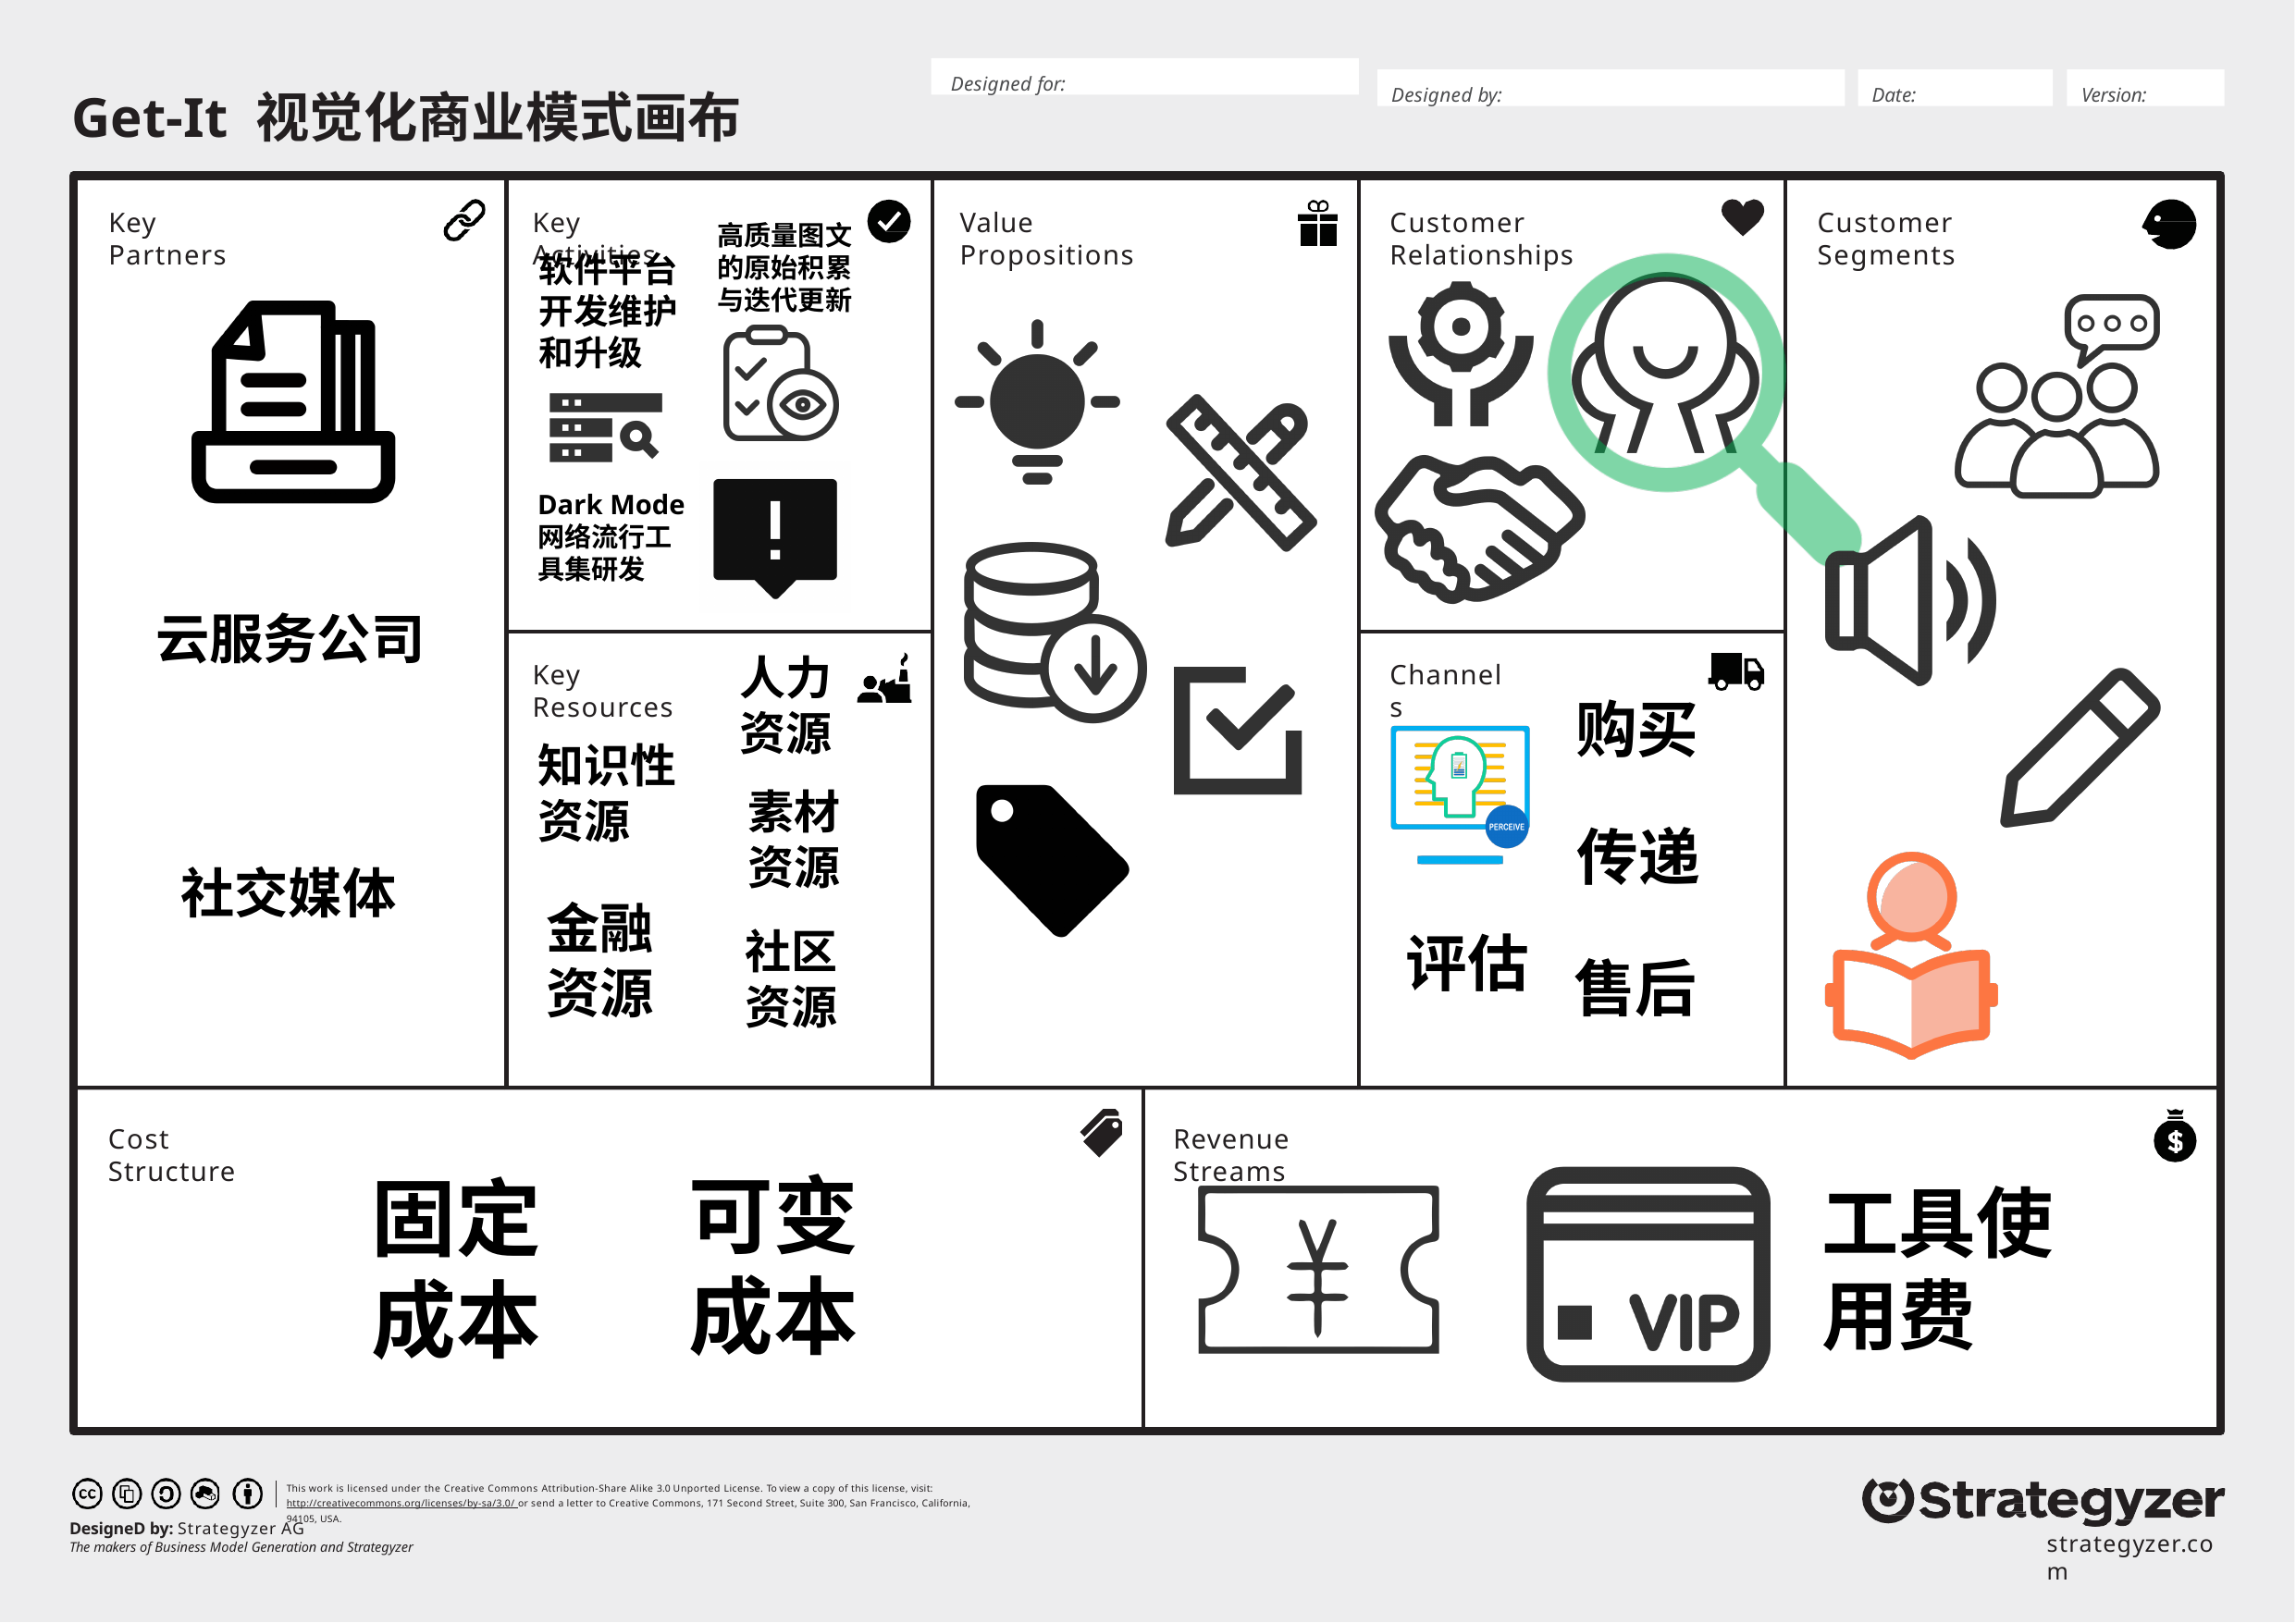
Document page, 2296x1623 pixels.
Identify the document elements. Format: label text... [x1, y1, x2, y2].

text_box 传递 [1562, 811, 1726, 900]
text_box Value Propositions [957, 203, 1201, 270]
text_box This work is licensed under the Creative Commons Attribution-Share Alike 3.0 Unported License. To view a copy of this license, visit: http://creativecommons.org/licenses/by-sa/3.0/ or send a letter to Creative Commons, 171 Second Street, Suite 300, San Francisco, California, 94105, USA. [284, 1477, 996, 1525]
text_box 评估 [1391, 917, 1555, 1005]
picture [722, 325, 840, 441]
picture [530, 350, 681, 500]
text_box 可变成本 [674, 1155, 889, 1372]
text_box [1996, 1488, 2027, 1518]
text_box [1080, 1109, 1119, 1137]
text_box 素材资源 [734, 775, 889, 901]
text_box [870, 199, 911, 243]
text_box [2080, 1488, 2112, 1527]
text_box [72, 1478, 220, 1509]
text_box Date: [1858, 69, 2054, 106]
text_box DesigneD by: Strategyzer AG The makers of Business Model Generation and Strategyzer [67, 1514, 466, 1555]
text_box [2114, 1488, 2145, 1527]
picture [1503, 1129, 1794, 1420]
text_box Customer Relationships [1388, 203, 1698, 243]
picture [177, 285, 410, 519]
text_box 购买 [1562, 683, 1725, 772]
text_box 高质量图文的原始积累与迭代更新 [703, 212, 890, 323]
text_box [2167, 1130, 2183, 1153]
text_box 工具使用费 [1808, 1167, 2082, 1367]
text_box [1919, 1482, 1974, 1518]
picture [1165, 658, 1311, 804]
text_box 固定成本 [357, 1158, 572, 1376]
picture [920, 729, 1162, 971]
text_box 知识性资源 [524, 730, 696, 855]
text_box strategyzer.com [2044, 1527, 2228, 1585]
text_box 社交媒体 [167, 852, 438, 931]
text_box [1862, 1478, 1915, 1524]
picture [1954, 293, 2161, 500]
text_box [1722, 199, 1765, 217]
text_box [2166, 1109, 2184, 1119]
text_box [2026, 1482, 2048, 1518]
picture [699, 461, 851, 613]
text_box Customer Segments [1815, 203, 2084, 270]
text_box [2154, 1120, 2197, 1162]
text_box [1298, 200, 1338, 246]
picture [963, 375, 1339, 726]
text_box 售后 [1560, 942, 1723, 1031]
text_box [880, 652, 912, 703]
text_box Revenue Streams [1171, 1120, 1401, 1187]
picture [1374, 708, 1546, 880]
text_box Version: [2067, 69, 2225, 106]
text_box Dark Mode 网络流行工具集研发 [524, 481, 695, 592]
text_box Get-It 视觉化商业模式画布 [69, 81, 821, 149]
text_box Channels [1388, 656, 1511, 707]
text_box 人力资源 [725, 641, 880, 767]
text_box Cost Structure [105, 1120, 298, 1187]
text_box [2144, 1488, 2171, 1518]
text_box [1976, 1488, 1996, 1517]
text_box [1083, 1118, 1122, 1158]
text_box [443, 199, 486, 241]
text_box [2205, 1488, 2226, 1517]
text_box Key Partners [106, 203, 276, 270]
text_box 软件平台开发维护和升级 [525, 240, 711, 380]
text_box 社区资源 [732, 916, 886, 1040]
text_box [232, 1478, 263, 1509]
text_box [2142, 199, 2197, 250]
text_box [2047, 1488, 2079, 1518]
text_box [1708, 653, 1765, 691]
text_box Key Activities [530, 203, 707, 240]
text_box Designed by: [1377, 69, 1845, 106]
text_box 云服务公司 [142, 598, 465, 677]
text_box Key Resources [530, 656, 723, 723]
picture [955, 319, 1120, 485]
text_box 金融资源 [532, 887, 689, 1031]
picture [1195, 1147, 1440, 1390]
picture [1352, 219, 2173, 1077]
text_box Designed for: [931, 57, 1359, 95]
text_box [2172, 1488, 2203, 1518]
